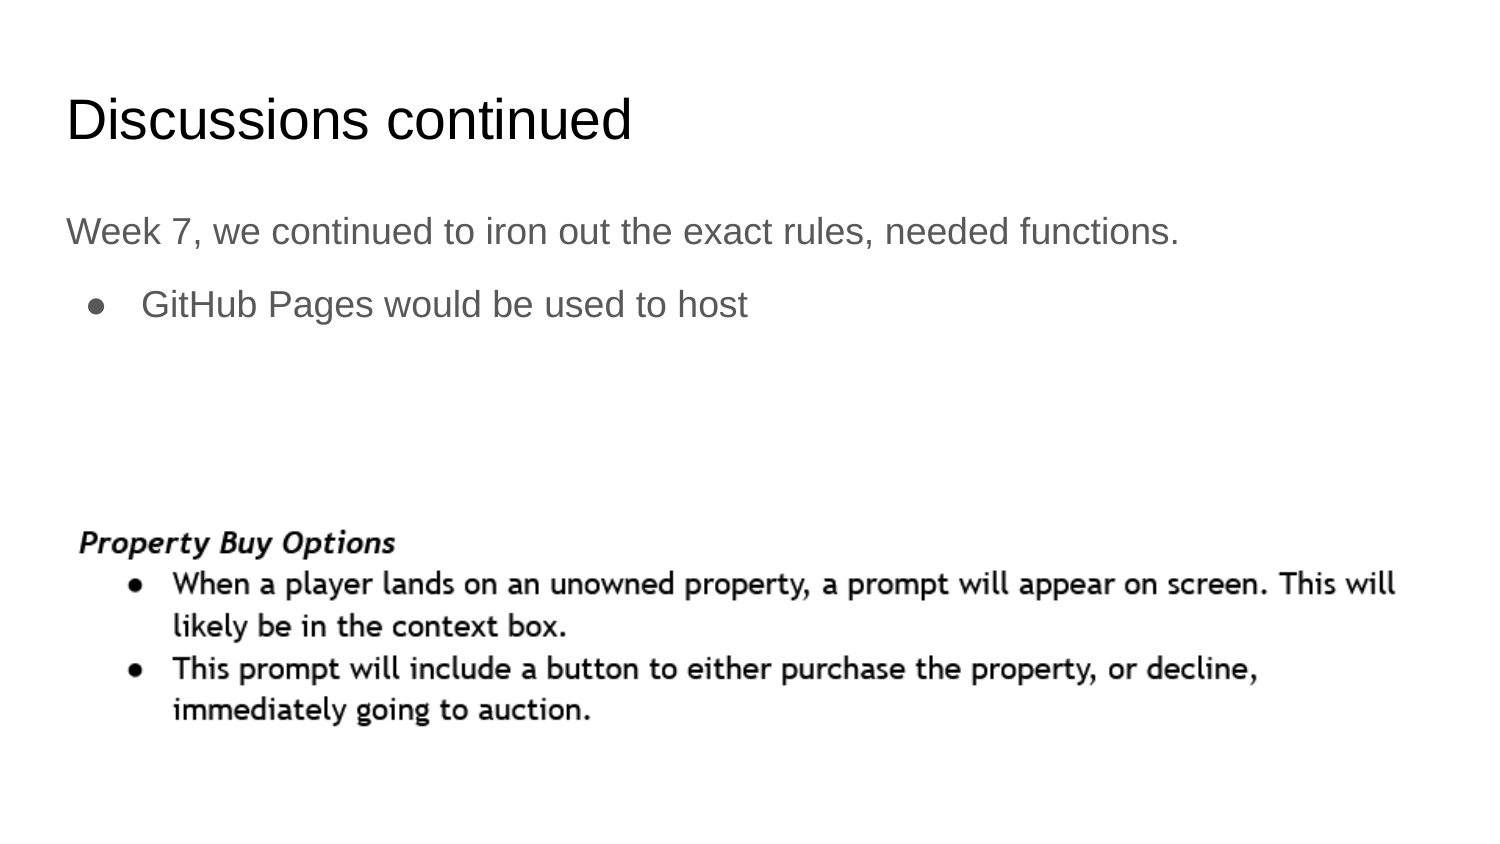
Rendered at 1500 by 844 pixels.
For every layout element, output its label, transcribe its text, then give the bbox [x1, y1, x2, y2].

title Discussions continued [51, 72, 1449, 167]
list Week 7, we continued to iron out the exact rules, needed functions. GitHub Pages would be used to host [51, 189, 1449, 518]
picture [50, 519, 1452, 750]
